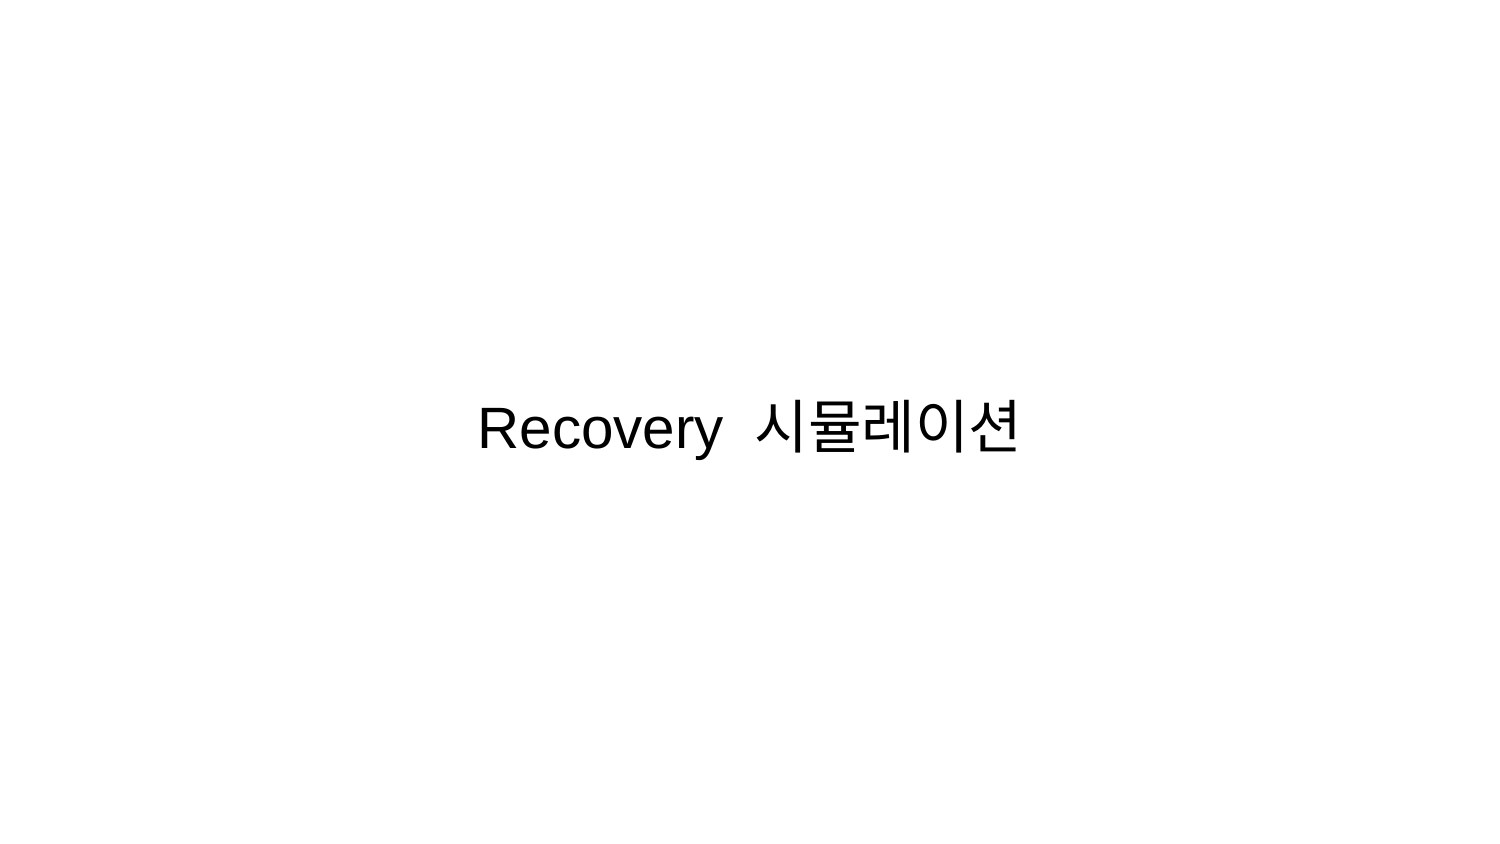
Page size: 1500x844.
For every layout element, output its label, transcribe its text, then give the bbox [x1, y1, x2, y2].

title Recovery 시뮬레이션 [51, 374, 1449, 469]
